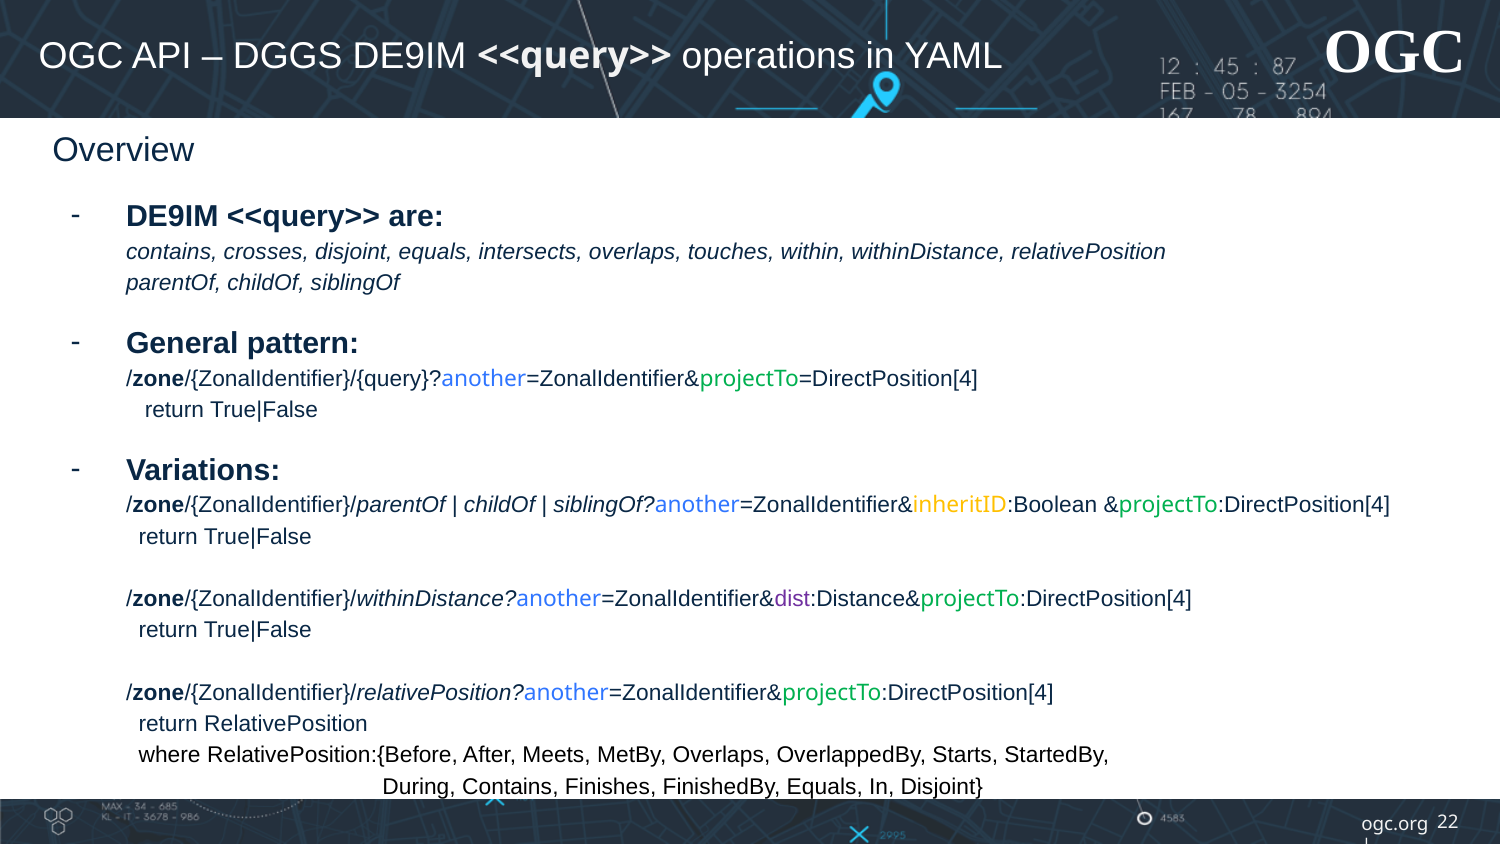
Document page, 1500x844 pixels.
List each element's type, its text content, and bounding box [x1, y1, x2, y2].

list Overview DE9IM <<query>> are: contains, crosses, disjoint, equals, intersects, overlaps, touches, within, withinDistance, relativePosition parentOf, childOf, siblingOf General pattern: /zone/{ZonalIdentifier}/{query}?another=ZonalIdentifier&projectTo=DirectPosition[4] return True|False Variations: /zone/{ZonalIdentifier}/parentOf | childOf | siblingOf?another=ZonalIdentifier&inheritID:Boolean &projectTo:DirectPosition[4] return True|False /zone/{ZonalIdentifier}/withinDistance?another=ZonalIdentifier&dist:Distance&projectTo:DirectPosition[4] return True|False /zone/{ZonalIdentifier}/relativePosition?another=ZonalIdentifier&projectTo:DirectPosition[4] return RelativePosition where RelativePosition:{Before, After, Meets, MetBy, Overlaps, OverlappedBy, Starts, StartedBy, During, Contains, Finishes, FinishedBy, Equals, In, Disjoint} [41, 115, 1470, 806]
title OGC API – DGGS DE9IM <<query>> operations in YAML [27, 6, 1322, 101]
picture [38, 801, 79, 842]
slide_number 22 [1329, 805, 1470, 841]
